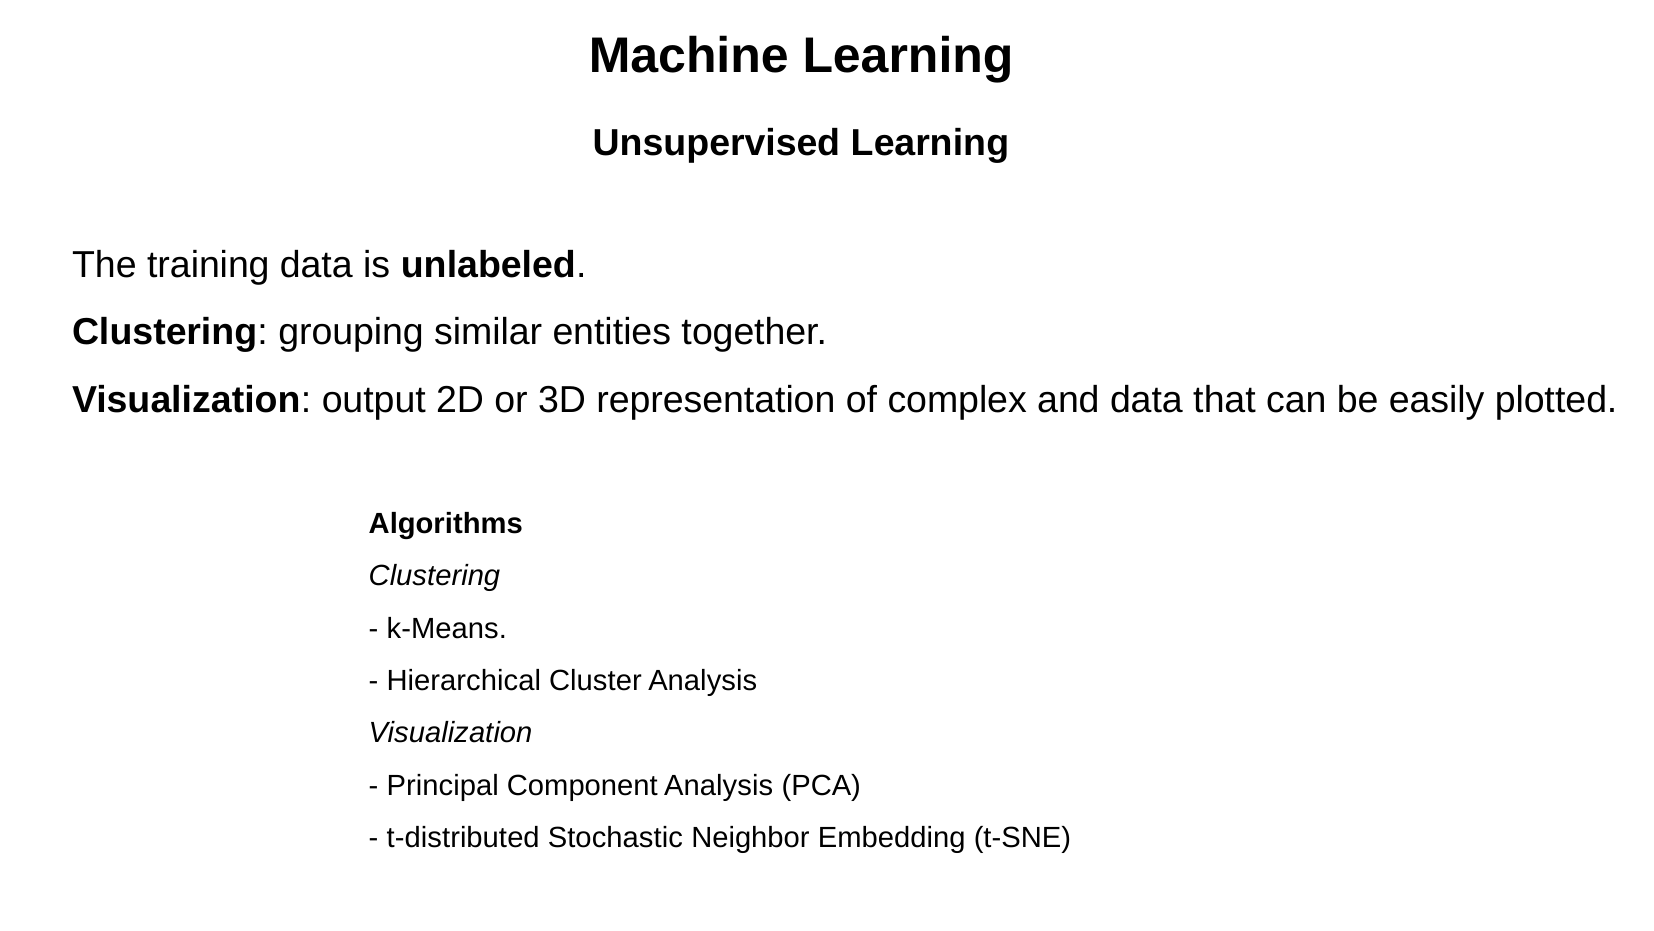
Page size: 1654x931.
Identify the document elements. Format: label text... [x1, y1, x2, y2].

text_box Unsupervised Learning [577, 110, 1035, 167]
text_box The training data is unlabeled. Clustering: grouping similar entities together. Visualization: output 2D or 3D representation of complex and data that can be easily plotted. [57, 210, 1654, 539]
text_box Machine Learning [574, 15, 1038, 89]
text_box Algorithms Clustering - k-Means. - Hierarchical Cluster Analysis Visualization - Principal Component Analysis (PCA) - t-distributed Stochastic Neighbor Embedding (t-SNE) [353, 479, 1185, 660]
